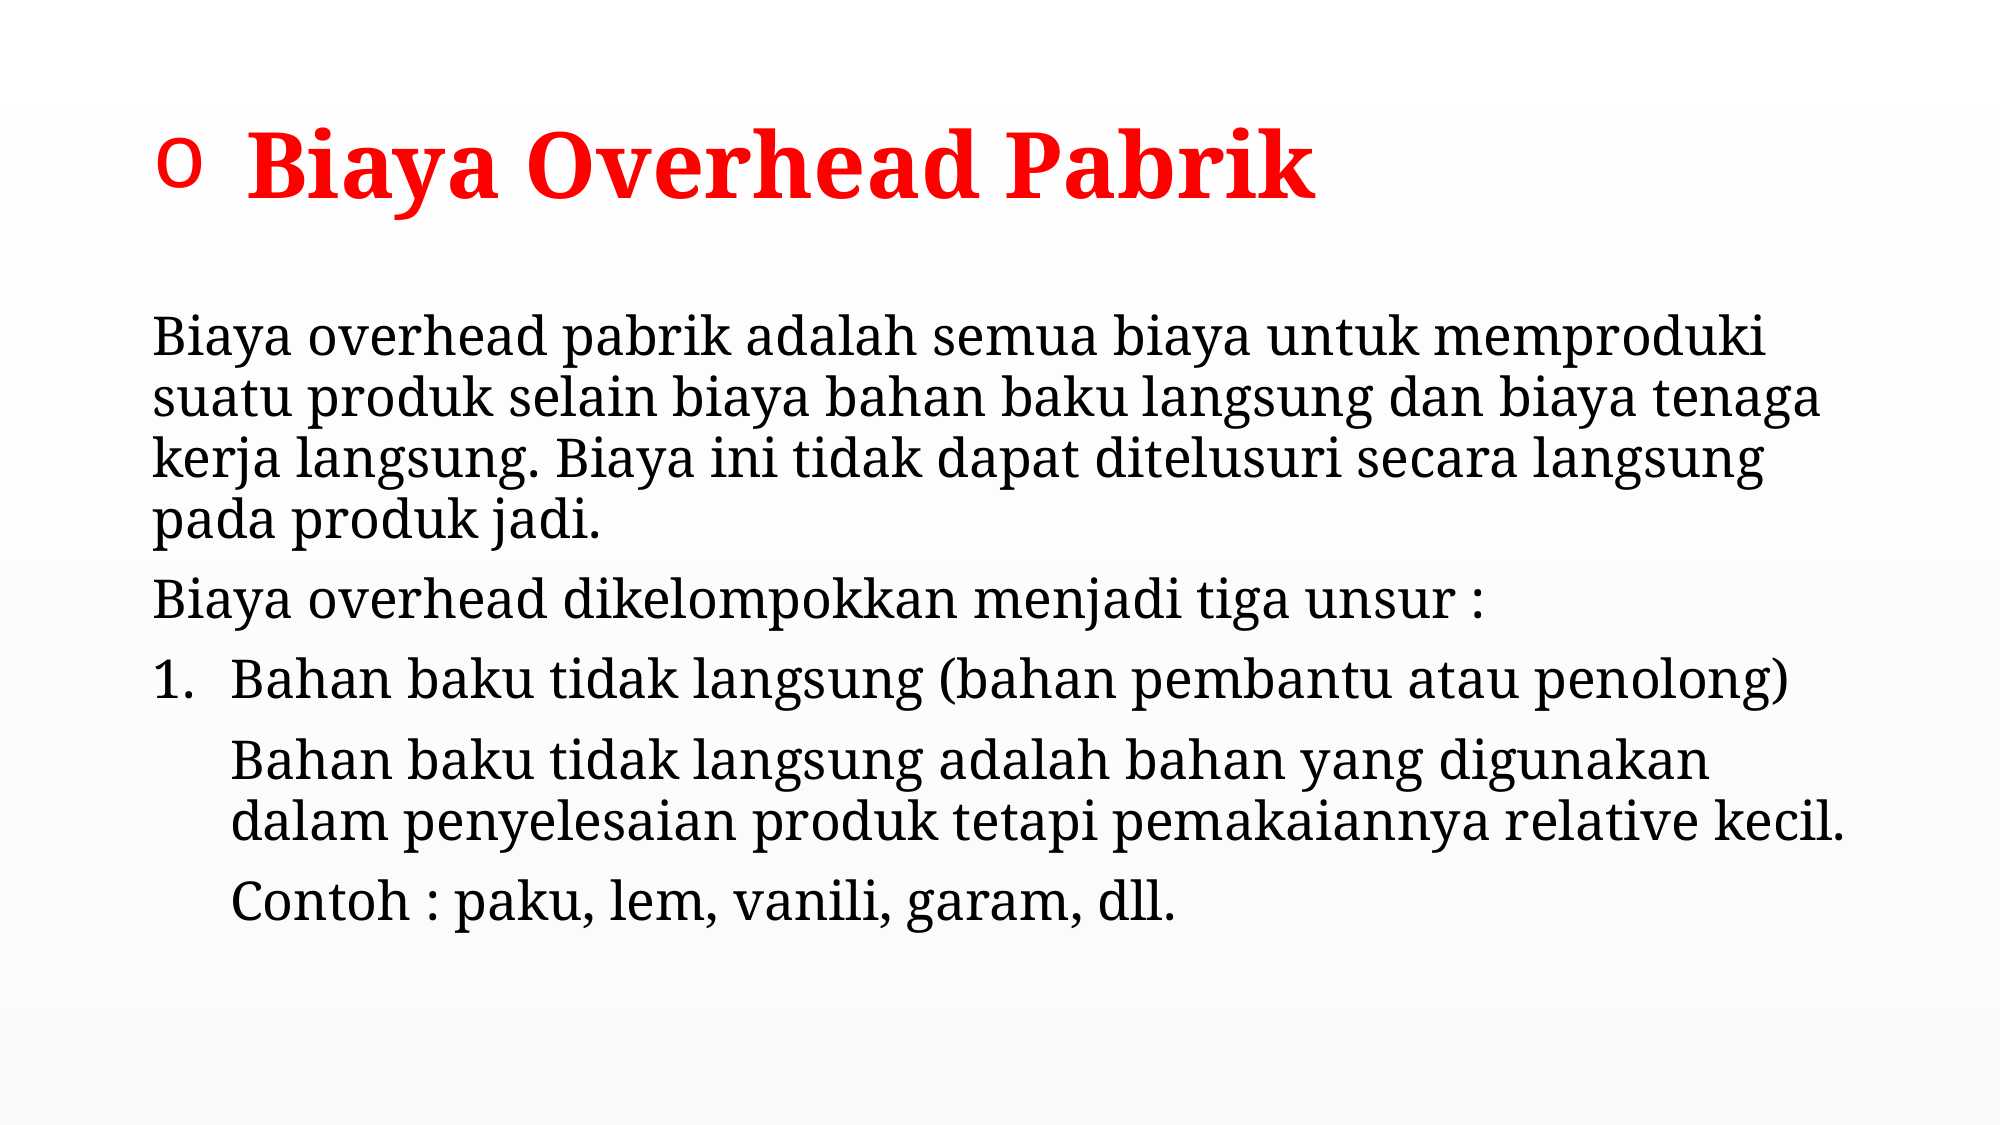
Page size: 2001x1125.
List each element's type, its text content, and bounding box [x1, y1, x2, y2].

title Biaya Overhead Pabrik [137, 59, 1863, 278]
list Biaya overhead pabrik adalah semua biaya untuk memproduki suatu produk selain biaya bahan baku langsung dan biaya tenaga kerja langsung. Biaya ini tidak dapat ditelusuri secara langsung pada produk jadi. Biaya overhead dikelompokkan menjadi tiga unsur : Bahan baku tidak langsung (bahan pembantu atau penolong) Bahan baku tidak langsung adalah bahan yang digunakan dalam penyelesaian produk tetapi pemakaiannya relative kecil. Contoh : paku, lem, vanili, garam, dll. [137, 299, 1863, 1014]
